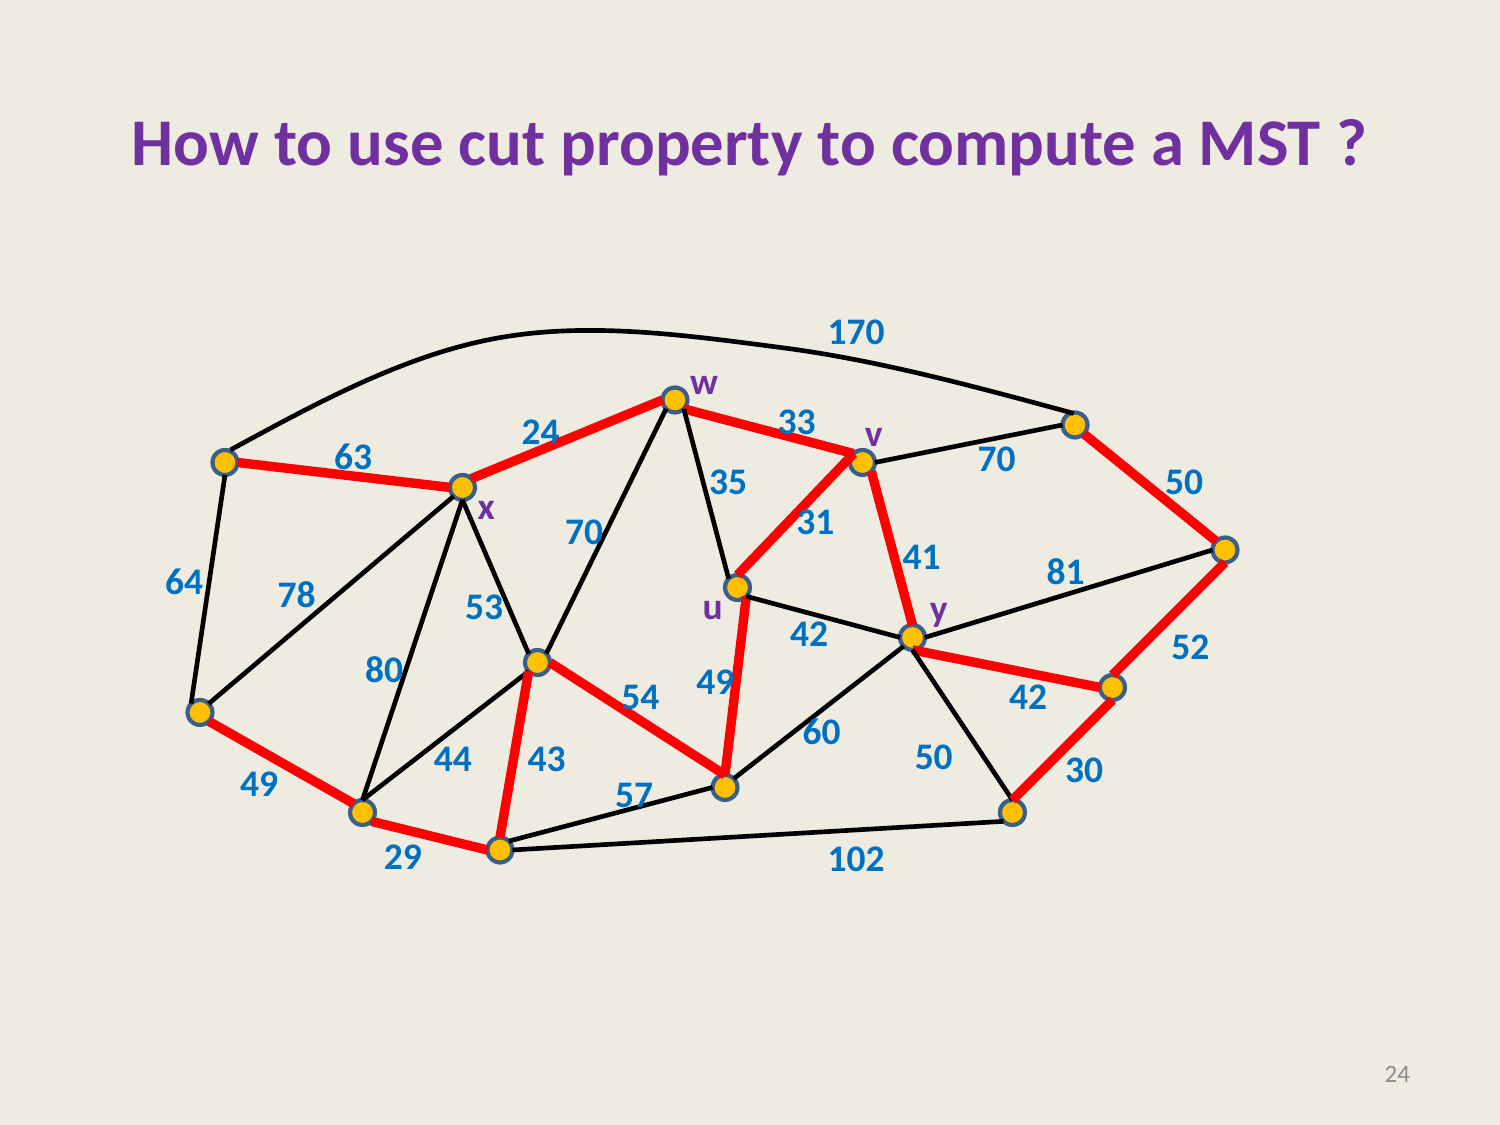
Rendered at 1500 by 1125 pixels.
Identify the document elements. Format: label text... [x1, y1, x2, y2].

text_box [1229, 535, 1240, 564]
slide_number 24 [1074, 1042, 1425, 1103]
list [75, 262, 1425, 1005]
title How to use cut property to compute a MST ? [75, 45, 1425, 233]
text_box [149, 299, 1226, 888]
